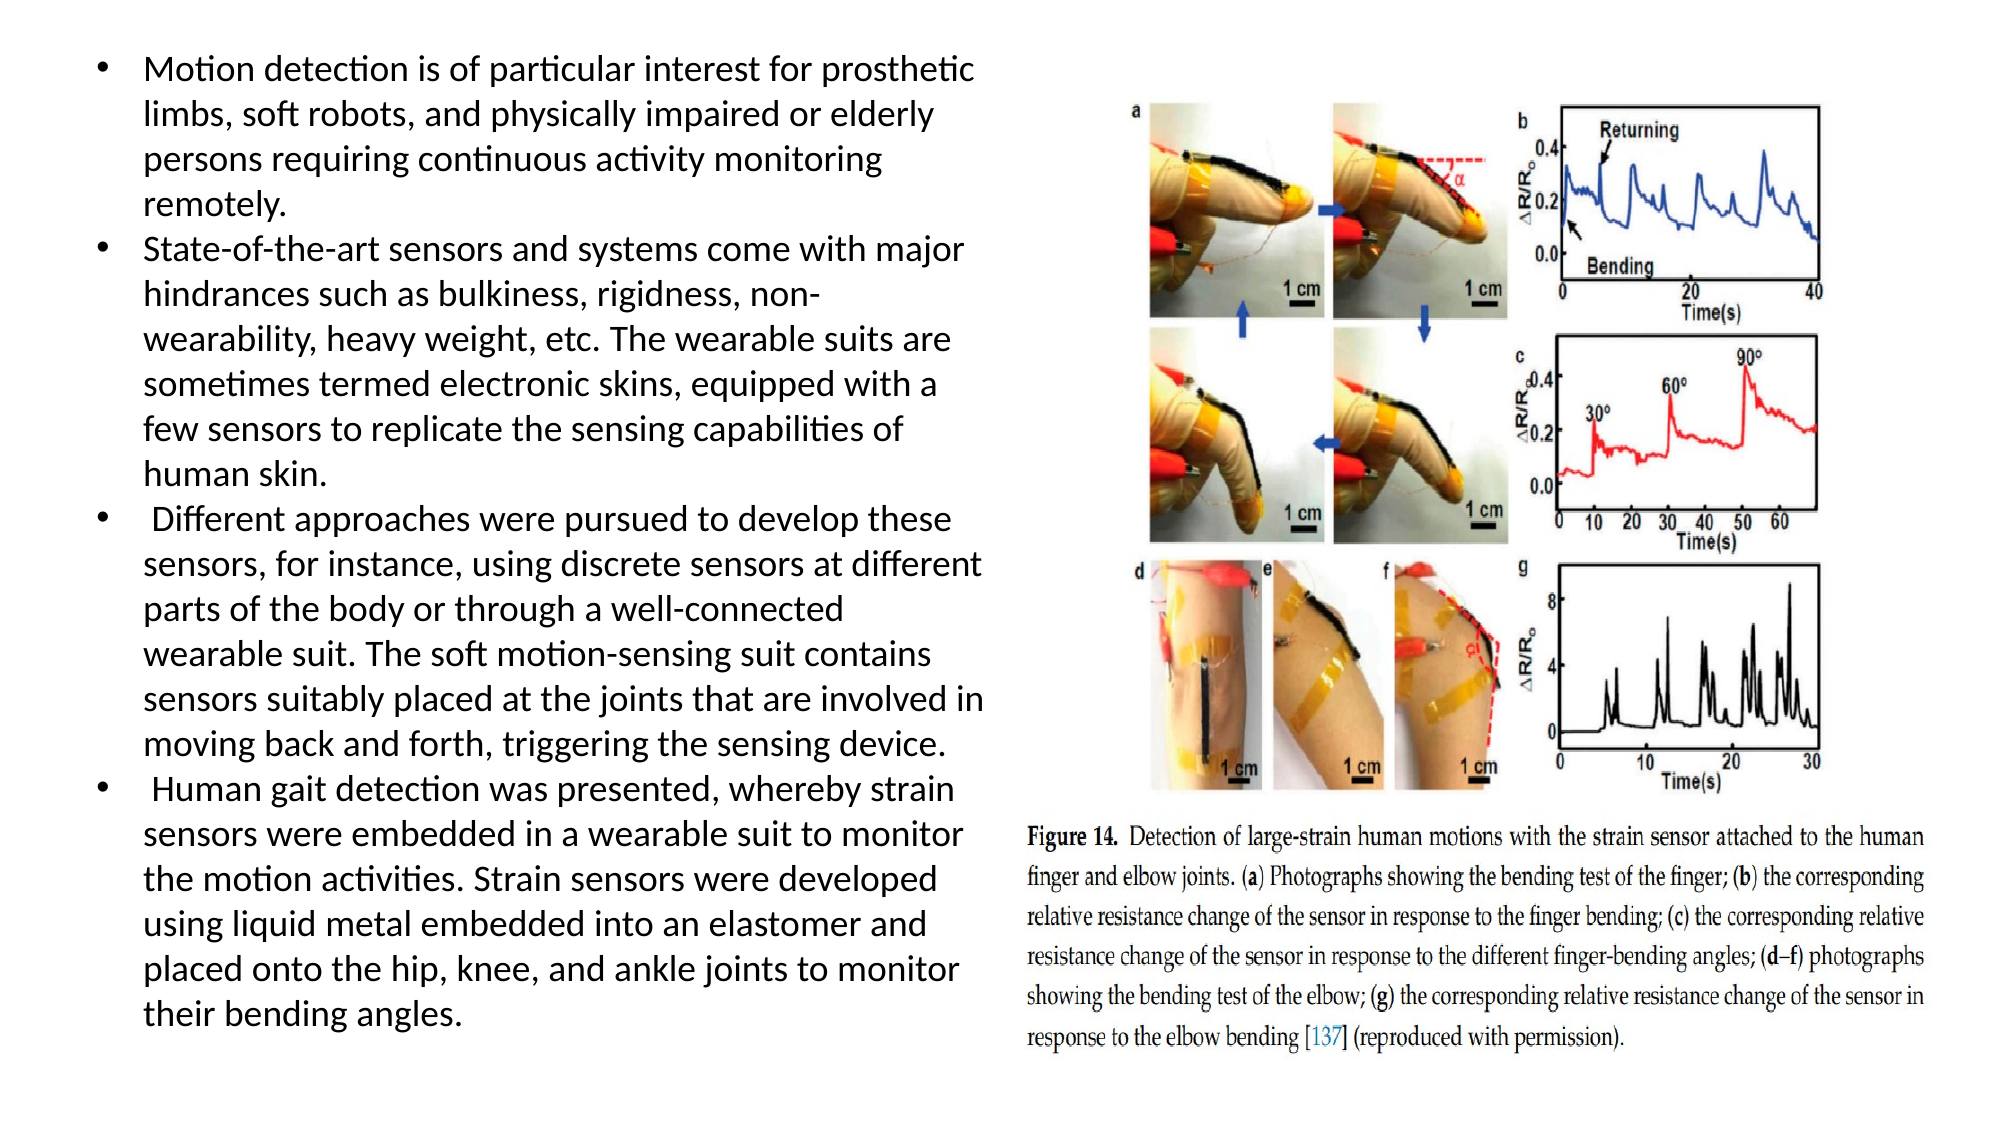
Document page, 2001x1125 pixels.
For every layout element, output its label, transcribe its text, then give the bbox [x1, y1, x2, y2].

picture [1025, 75, 1932, 1062]
text_box Motion detection is of particular interest for prosthetic limbs, soft robots, and physically impaired or elderly persons requiring continuous activity monitoring remotely. State-of-the-art sensors and systems come with major hindrances such as bulkiness, rigidness, non-wearability, heavy weight, etc. The wearable suits are sometimes termed electronic skins, equipped with a few sensors to replicate the sensing capabilities of human skin. Different approaches were pursued to develop these sensors, for instance, using discrete sensors at different parts of the body or through a well-connected wearable suit. The soft motion-sensing suit contains sensors suitably placed at the joints that are involved in moving back and forth, triggering the sensing device. Human gait detection was presented, whereby strain sensors were embedded in a wearable suit to monitor the motion activities. Strain sensors were developed using liquid metal embedded into an elastomer and placed onto the hip, knee, and ankle joints to monitor their bending angles. [81, 36, 1000, 1042]
